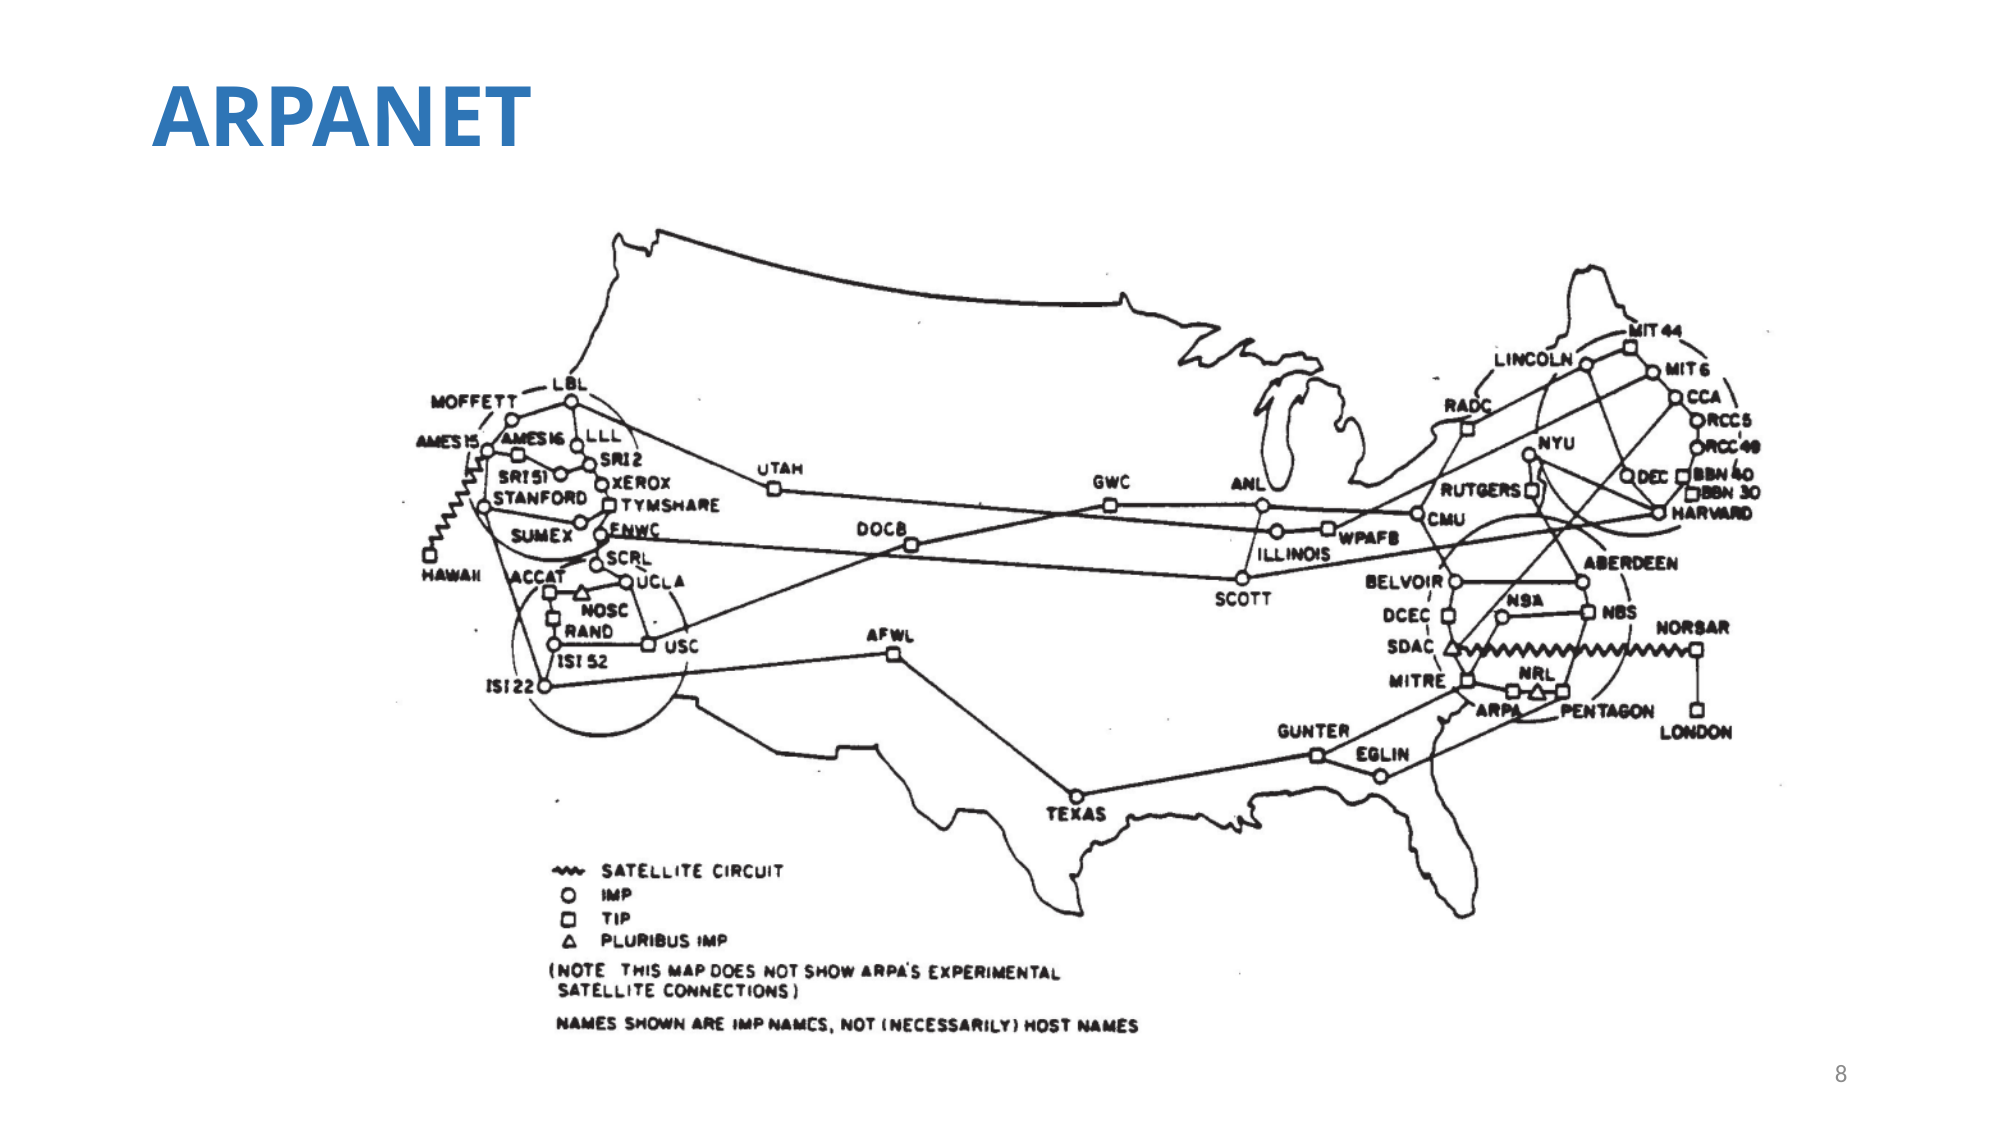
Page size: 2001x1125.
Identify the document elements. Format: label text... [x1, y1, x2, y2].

slide_number 8 [1412, 1042, 1863, 1103]
title ARPANET [137, 59, 1863, 179]
picture [373, 201, 1792, 1050]
